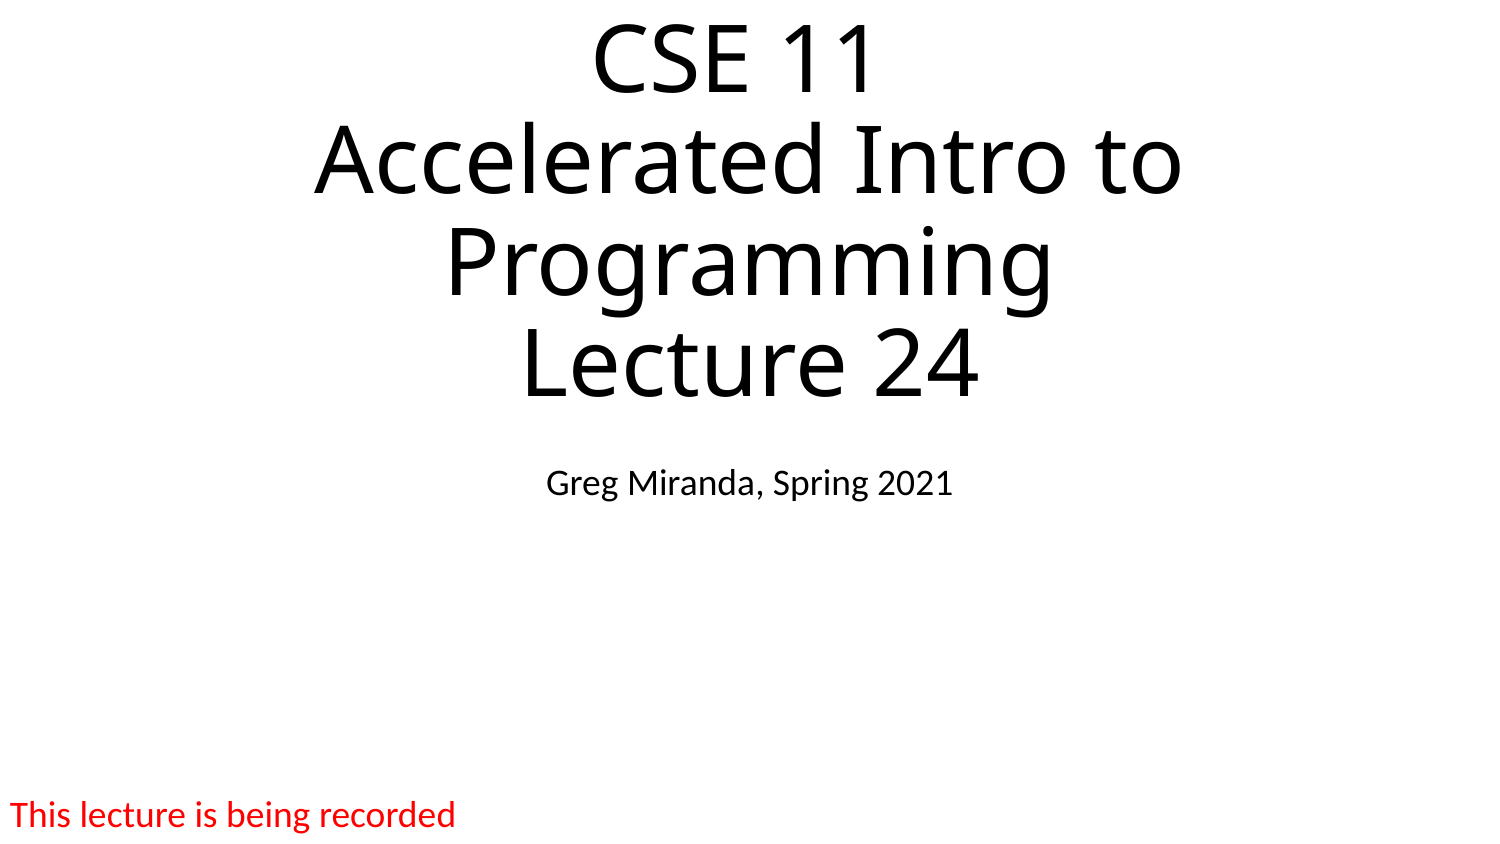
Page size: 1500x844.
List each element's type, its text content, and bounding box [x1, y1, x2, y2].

title CSE 11 Accelerated Intro to Programming Lecture 24 [0, 138, 1500, 432]
text_box This lecture is being recorded [0, 783, 472, 843]
subtitle Greg Miranda, Spring 2021 [187, 443, 1313, 647]
